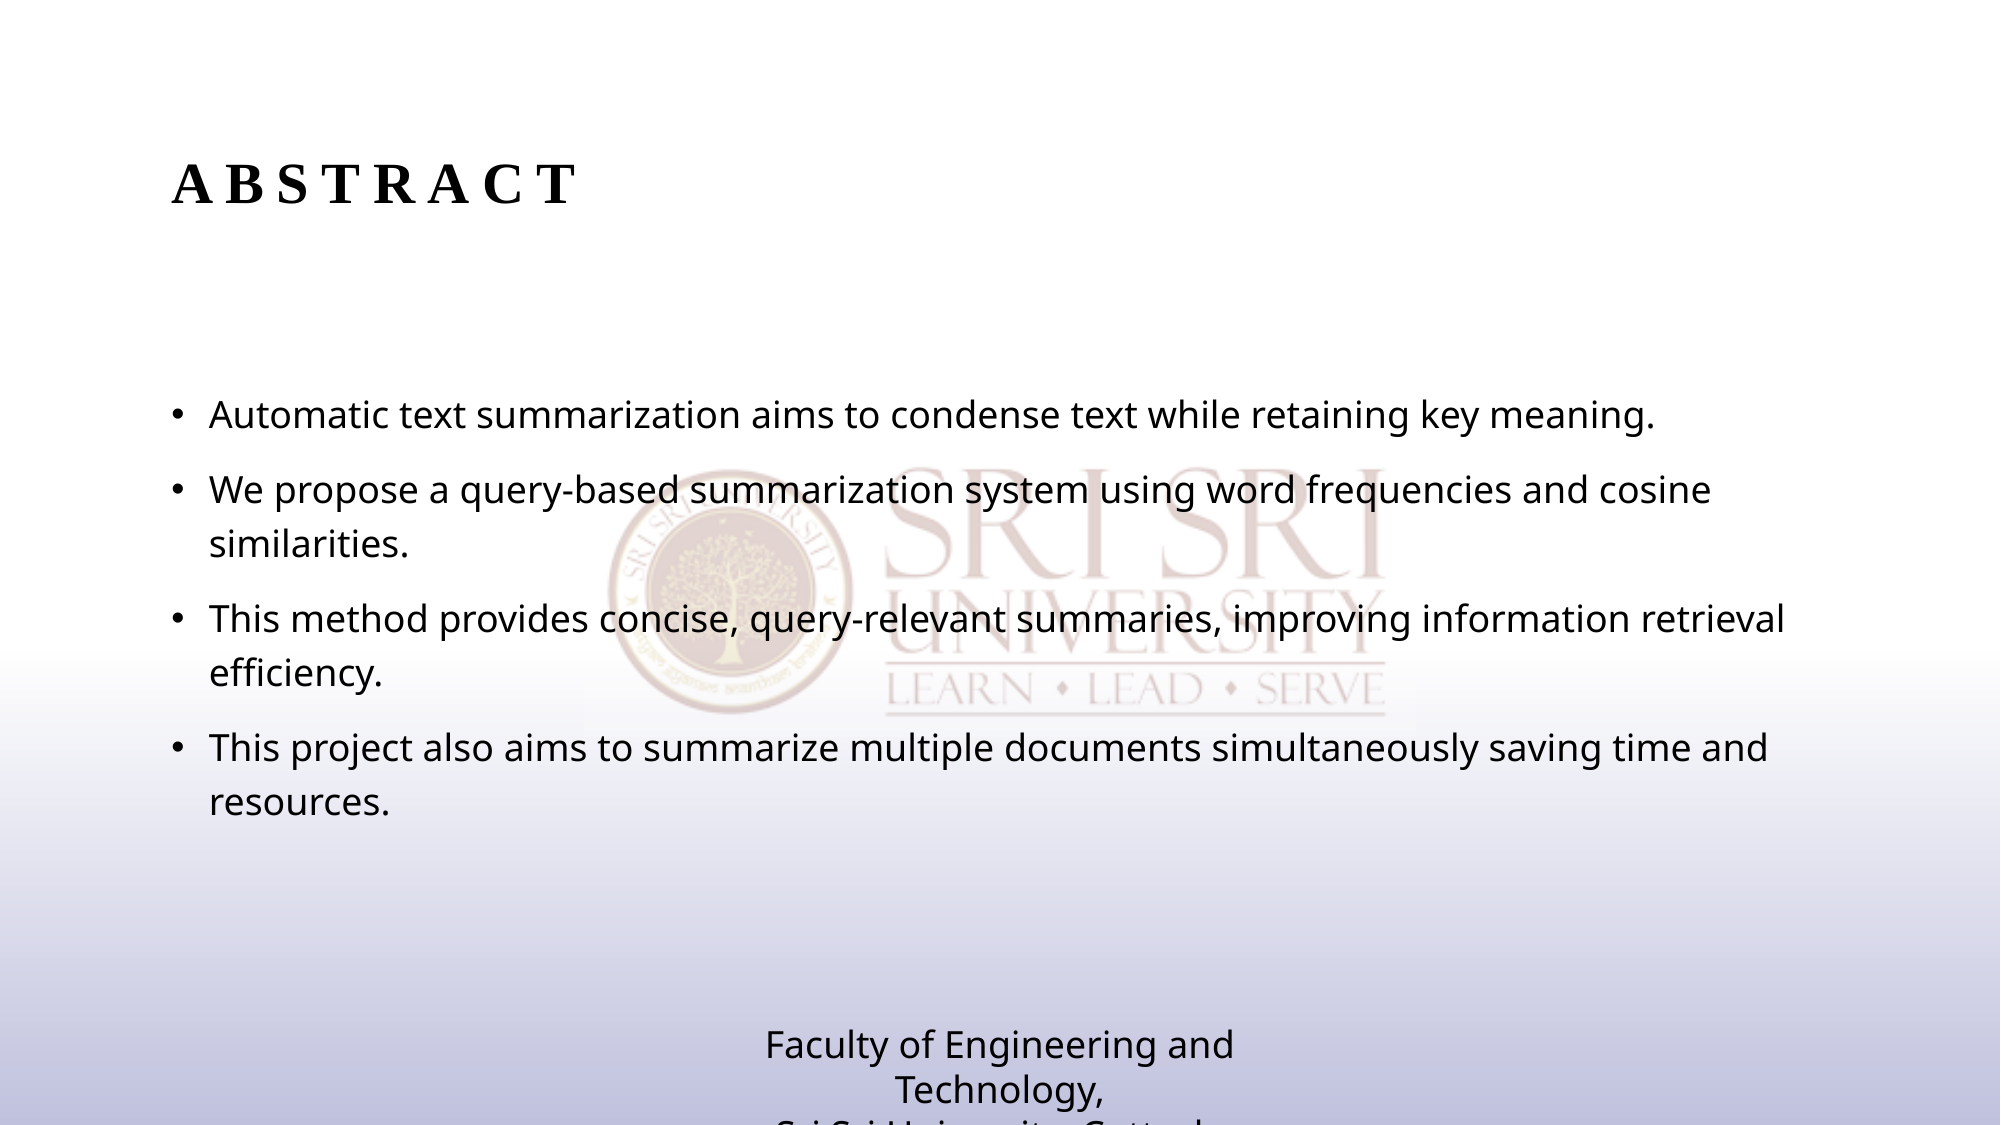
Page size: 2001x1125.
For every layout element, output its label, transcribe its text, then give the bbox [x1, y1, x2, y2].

list Automatic text summarization aims to condense text while retaining key meaning. We propose a query-based summarization system using word frequencies and cosine similarities. This method provides concise, query-relevant summaries, improving information retrieval efficiency. This project also aims to summarize multiple documents simultaneously saving time and resources. [156, 375, 1844, 1001]
title Abstract [156, 124, 1844, 313]
